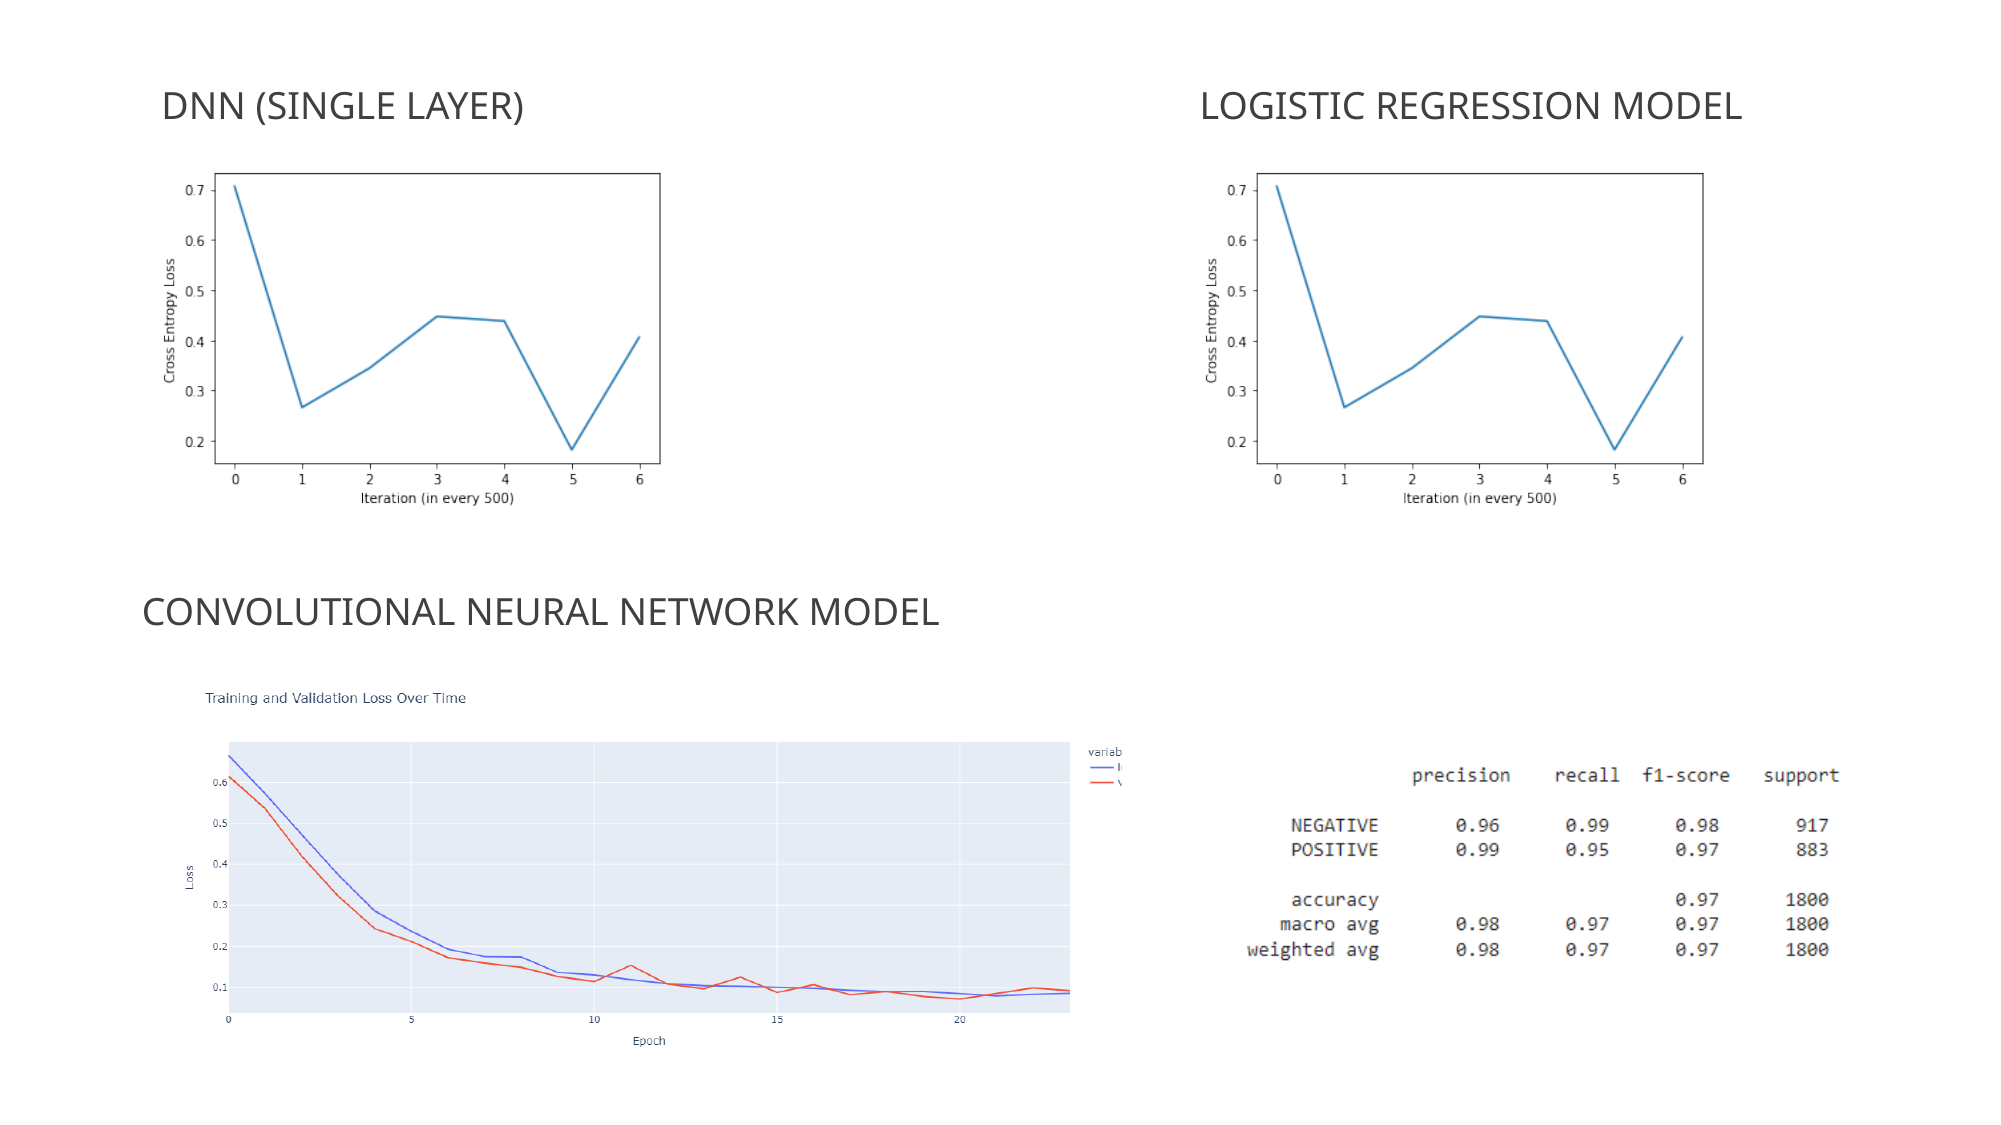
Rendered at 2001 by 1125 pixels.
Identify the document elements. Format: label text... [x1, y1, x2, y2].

text_box CONVOLUTIONAL NEURAL NETWORK MODEL [127, 580, 956, 641]
picture [155, 165, 669, 514]
picture [1198, 165, 1712, 514]
picture [155, 663, 1132, 1076]
text_box DNN (SINGLE LAYER) [146, 74, 539, 135]
picture [1226, 759, 1872, 979]
text_box LOGISTIC REGRESSION MODEL [1184, 74, 1758, 135]
